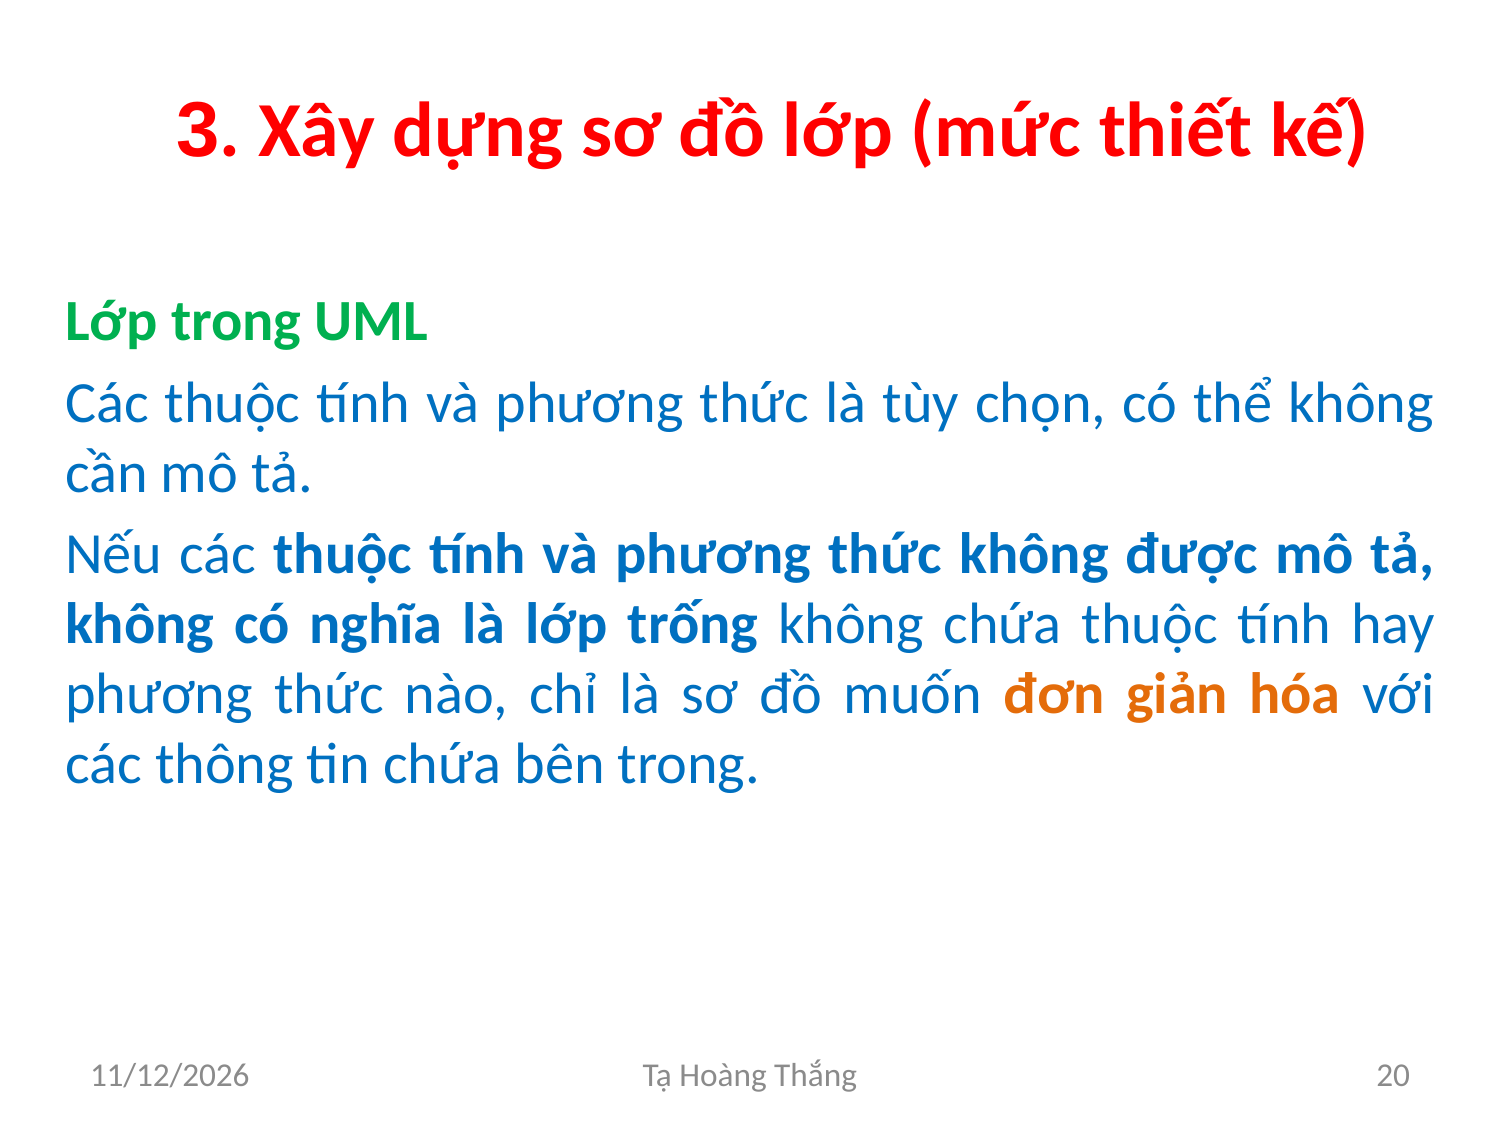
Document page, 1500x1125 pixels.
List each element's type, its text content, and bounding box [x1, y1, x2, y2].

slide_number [75, 1042, 425, 1103]
subtitle Lớp trong UML Các thuộc tính và phương thức là tùy chọn, có thể không cần mô tả. Nếu các thuộc tính và phương thức không được mô tả, không có nghĩa là lớp trống không chứa thuộc tính hay phương thức nào, chỉ là sơ đồ muốn đơn giản hóa với các thông tin chứa bên trong. [50, 275, 1450, 1063]
slide_number 20 [1074, 1042, 1425, 1103]
footer Tạ Hoàng Thắng [512, 1042, 988, 1103]
title 3. Xây dựng sơ đồ lớp (mức thiết kế) [87, 37, 1438, 213]
